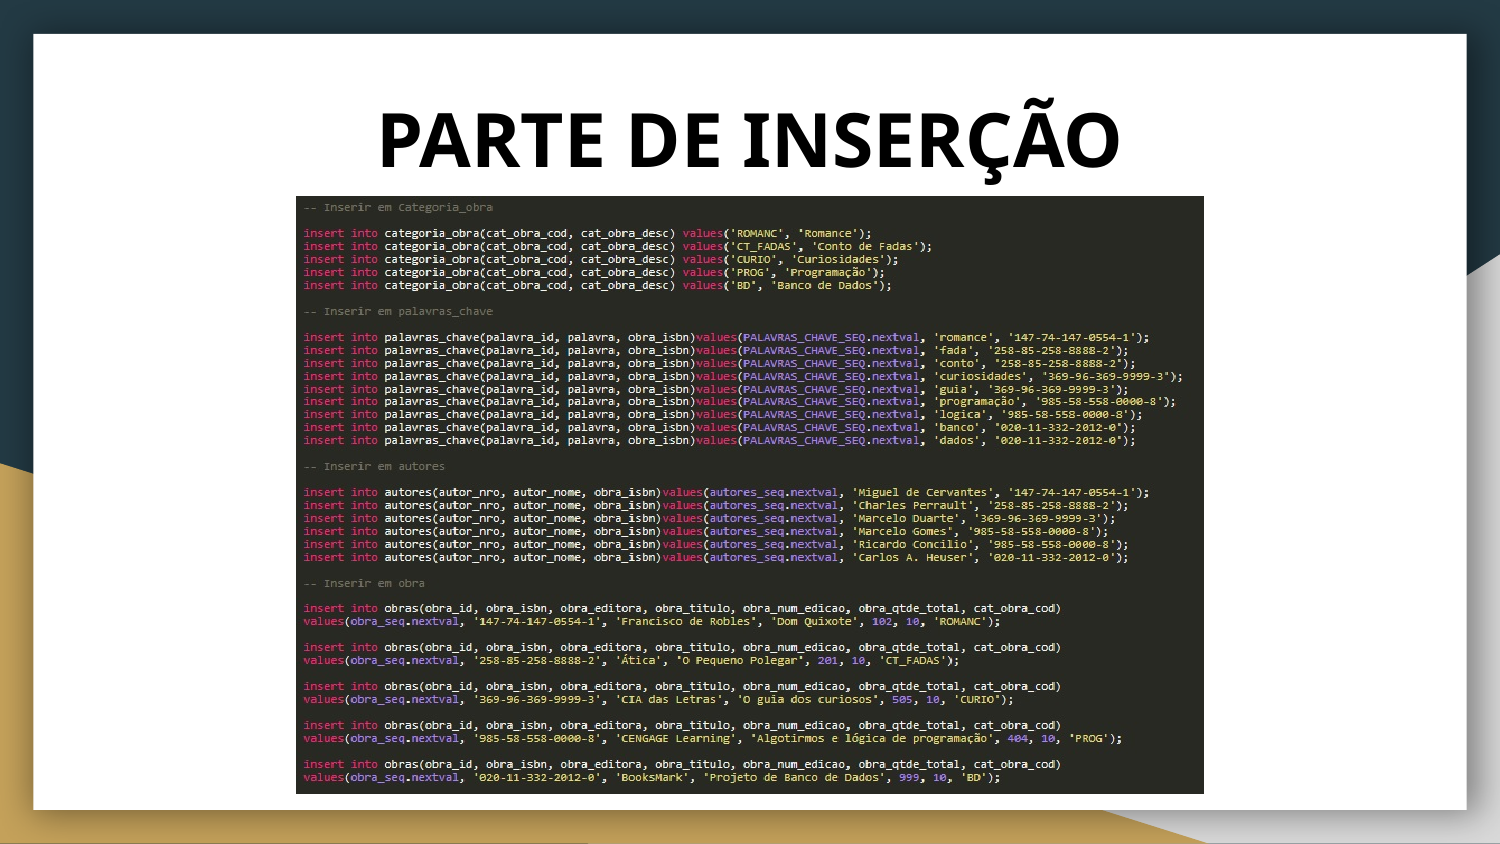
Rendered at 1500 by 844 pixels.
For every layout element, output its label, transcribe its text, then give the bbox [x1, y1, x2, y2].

picture [296, 196, 1204, 794]
title PARTE DE INSERÇÃO [134, 77, 1366, 197]
